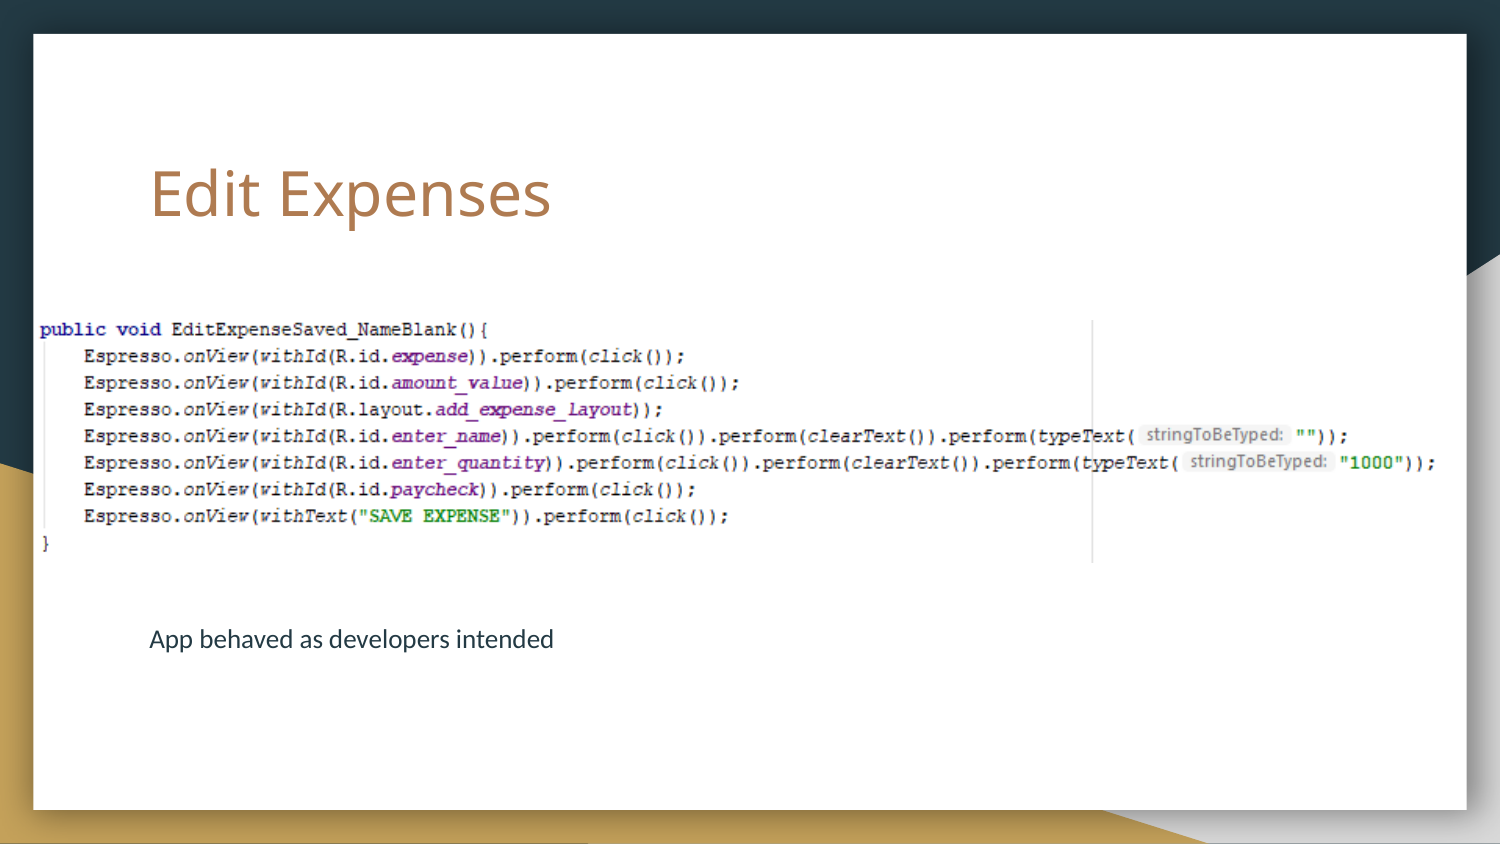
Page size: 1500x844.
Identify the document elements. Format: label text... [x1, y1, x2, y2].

list App behaved as developers intended [134, 572, 1366, 806]
picture [36, 320, 1450, 563]
title Edit Expenses [134, 138, 1366, 296]
